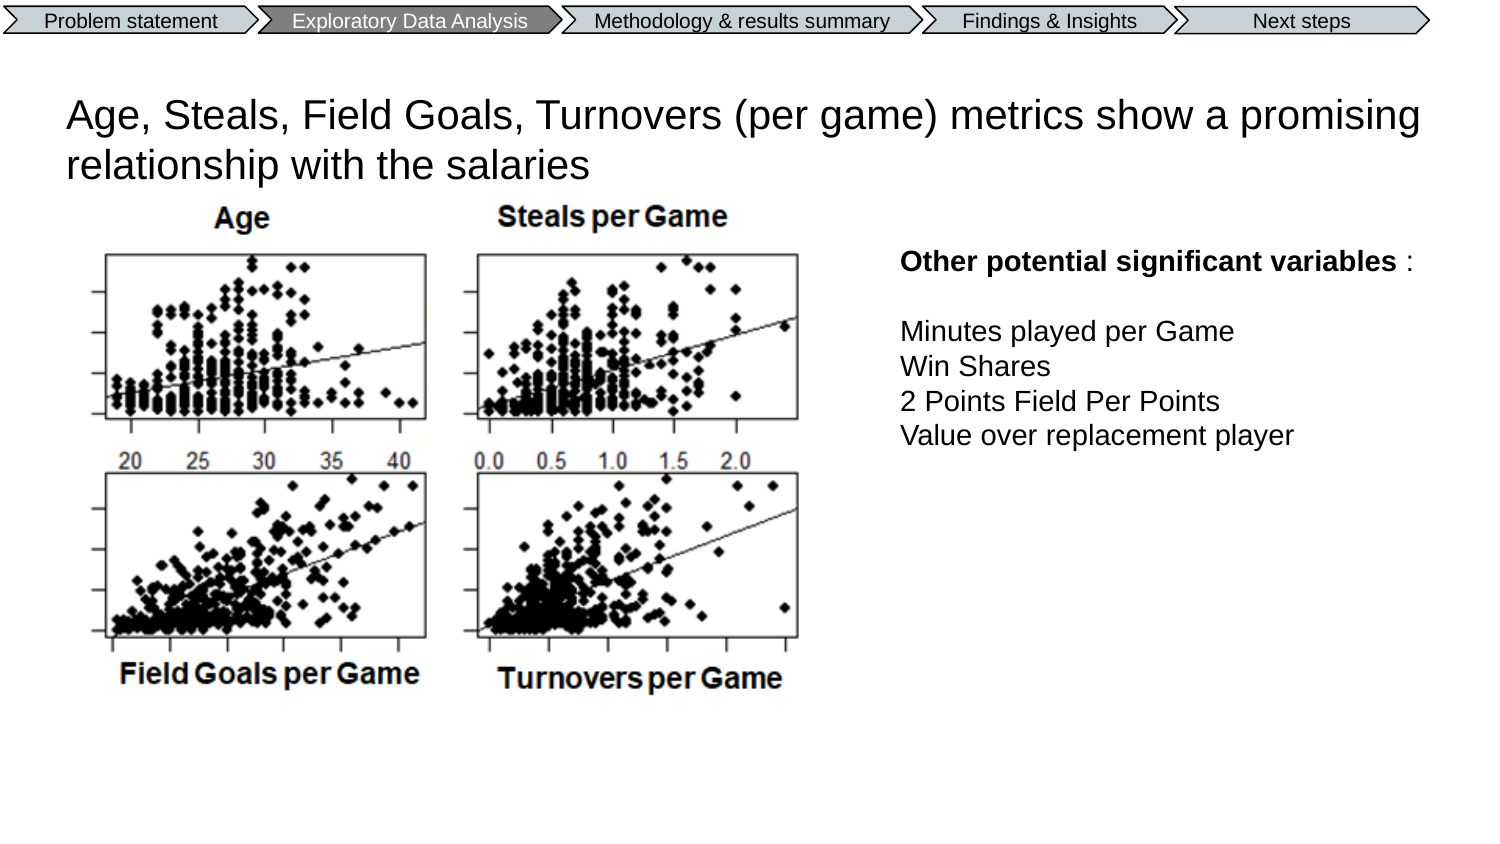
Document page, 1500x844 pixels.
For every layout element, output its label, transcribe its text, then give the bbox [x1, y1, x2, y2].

text_box Findings & Insights [922, 6, 1178, 34]
text_box Other potential significant variables : Minutes played per Game Win Shares 2 Points Field Per Points Value over replacement player [884, 226, 1449, 562]
text_box Problem statement [3, 6, 259, 34]
text_box Next steps [1174, 6, 1430, 34]
text_box Exploratory Data Analysis [258, 6, 563, 34]
picture [79, 188, 824, 715]
text_box Methodology & results summary [562, 6, 923, 34]
title Age, Steals, Field Goals, Turnovers (per game) metrics show a promising relationship with the salaries [51, 72, 1449, 167]
